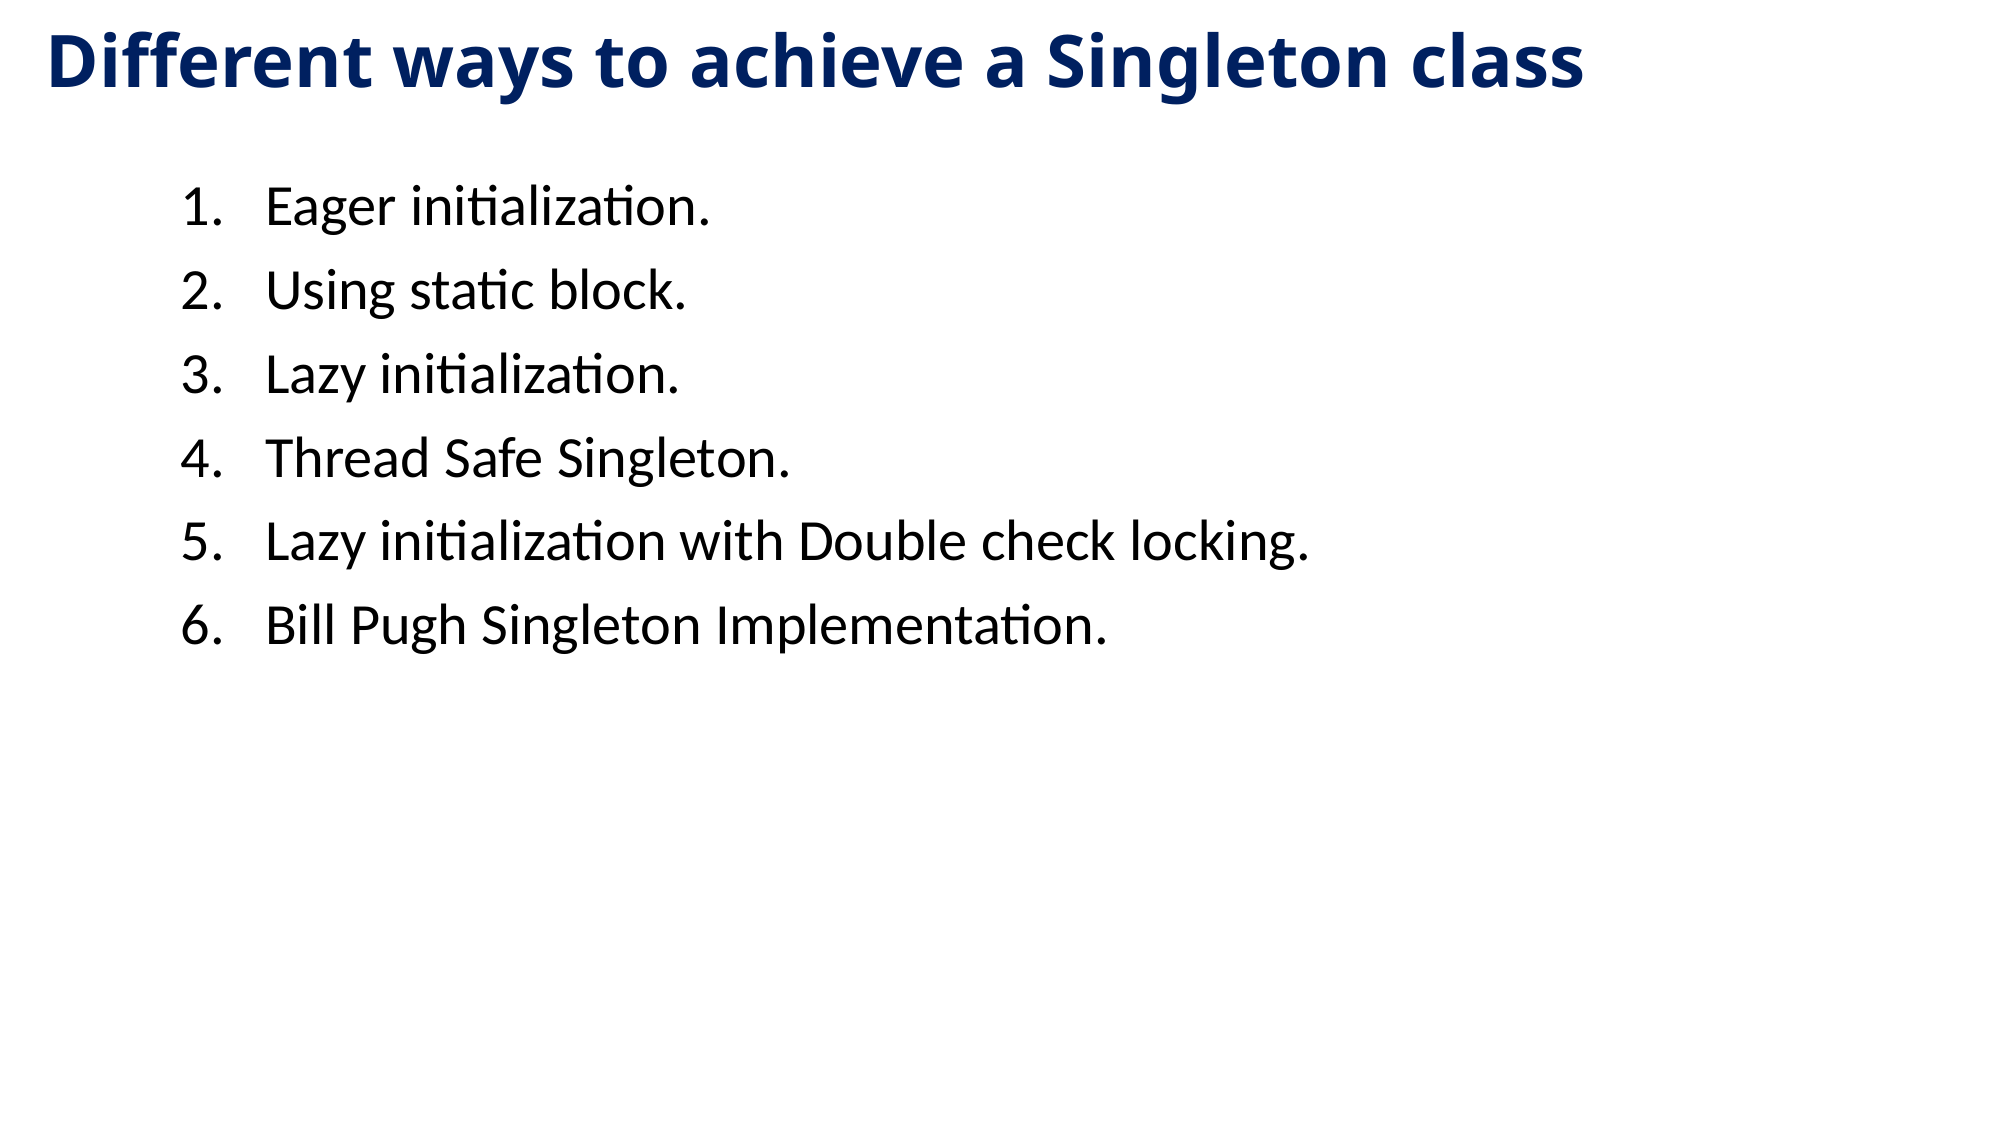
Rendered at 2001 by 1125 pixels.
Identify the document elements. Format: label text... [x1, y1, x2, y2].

title Different ways to achieve a Singleton class [30, 16, 1756, 112]
list Eager initialization. Using static block. Lazy initialization. Thread Safe Singleton. Lazy initialization with Double check locking. Bill Pugh Singleton Implementation. [165, 167, 1382, 694]
